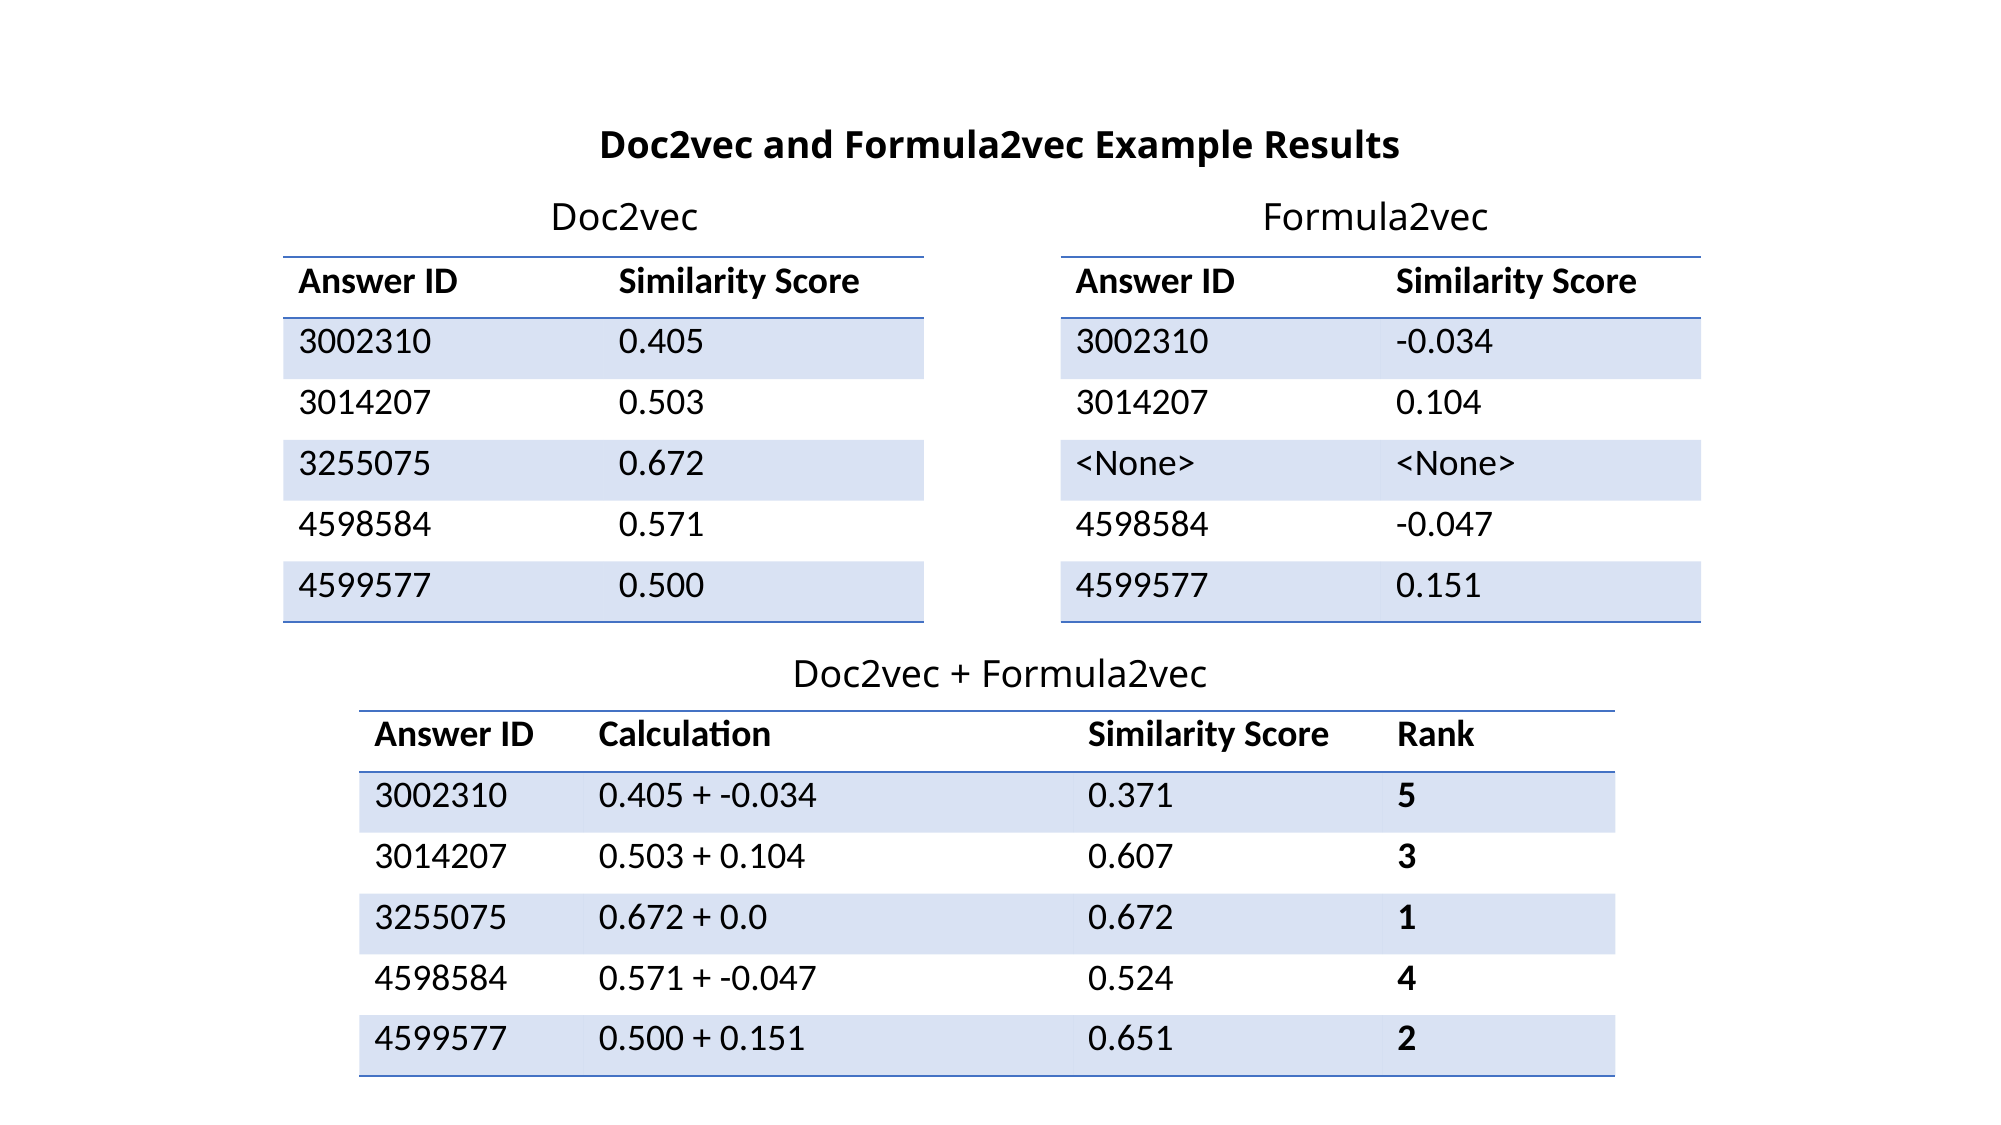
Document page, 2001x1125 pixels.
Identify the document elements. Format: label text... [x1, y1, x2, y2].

table_cell 0.500 + 0.151 [584, 1015, 1073, 1075]
table_header Answer ID [359, 712, 584, 771]
table_cell 0.571 + -0.047 [584, 954, 1073, 1015]
table_cell 4599577 [359, 1015, 584, 1075]
table_cell 3002310 [359, 773, 584, 833]
table_cell 3014207 [1061, 379, 1381, 440]
table_cell 5 [1382, 773, 1615, 833]
table_cell 0.371 [1073, 773, 1382, 833]
table_cell 3002310 [1061, 319, 1381, 379]
text_box Doc2vec and Formula2vec Example Results [248, 114, 1752, 174]
table_cell -0.034 [1381, 319, 1701, 379]
table_cell 3 [1382, 833, 1615, 894]
table_cell 0.104 [1381, 379, 1701, 440]
table_cell 3014207 [283, 379, 604, 440]
table_cell 4 [1382, 954, 1615, 1015]
table_cell 3255075 [359, 894, 584, 954]
table_cell 0.651 [1073, 1015, 1382, 1075]
table_cell 0.503 + 0.104 [584, 833, 1073, 894]
table_cell 4599577 [283, 561, 604, 621]
table_cell 0.500 [604, 561, 924, 621]
table_header Similarity Score [1381, 258, 1701, 317]
table_cell 0.672 [1073, 894, 1382, 954]
table_cell 0.607 [1073, 833, 1382, 894]
table_header Similarity Score [604, 258, 924, 317]
table_header Calculation [584, 712, 1073, 771]
table_header Similarity Score [1073, 712, 1382, 771]
table_cell 3255075 [283, 440, 604, 501]
table_header Answer ID [1061, 258, 1381, 317]
table_cell 0.405 [604, 319, 924, 379]
table_cell 4598584 [1061, 501, 1381, 561]
table_cell 0.672 [604, 440, 924, 501]
text_box Doc2vec [248, 185, 999, 246]
table_cell <None> [1061, 440, 1381, 501]
table_cell 0.571 [604, 501, 924, 561]
table_cell <None> [1381, 440, 1701, 501]
table_cell -0.047 [1381, 501, 1701, 561]
table_cell 4598584 [359, 954, 584, 1015]
table_cell 4599577 [1061, 561, 1381, 621]
table_cell 0.524 [1073, 954, 1382, 1015]
table_cell 0.503 [604, 379, 924, 440]
table_cell 0.151 [1381, 561, 1701, 621]
table_cell 0.405 + -0.034 [584, 773, 1073, 833]
table_header Answer ID [283, 258, 604, 317]
table_cell 3014207 [359, 833, 584, 894]
text_box Formula2vec [999, 185, 1752, 246]
table_cell 2 [1382, 1015, 1615, 1075]
table_header Rank [1382, 712, 1615, 771]
table_cell 0.672 + 0.0 [584, 894, 1073, 954]
table_cell 4598584 [283, 501, 604, 561]
table_cell 3002310 [283, 319, 604, 379]
text_box Doc2vec + Formula2vec [624, 642, 1376, 703]
table_cell 1 [1382, 894, 1615, 954]
